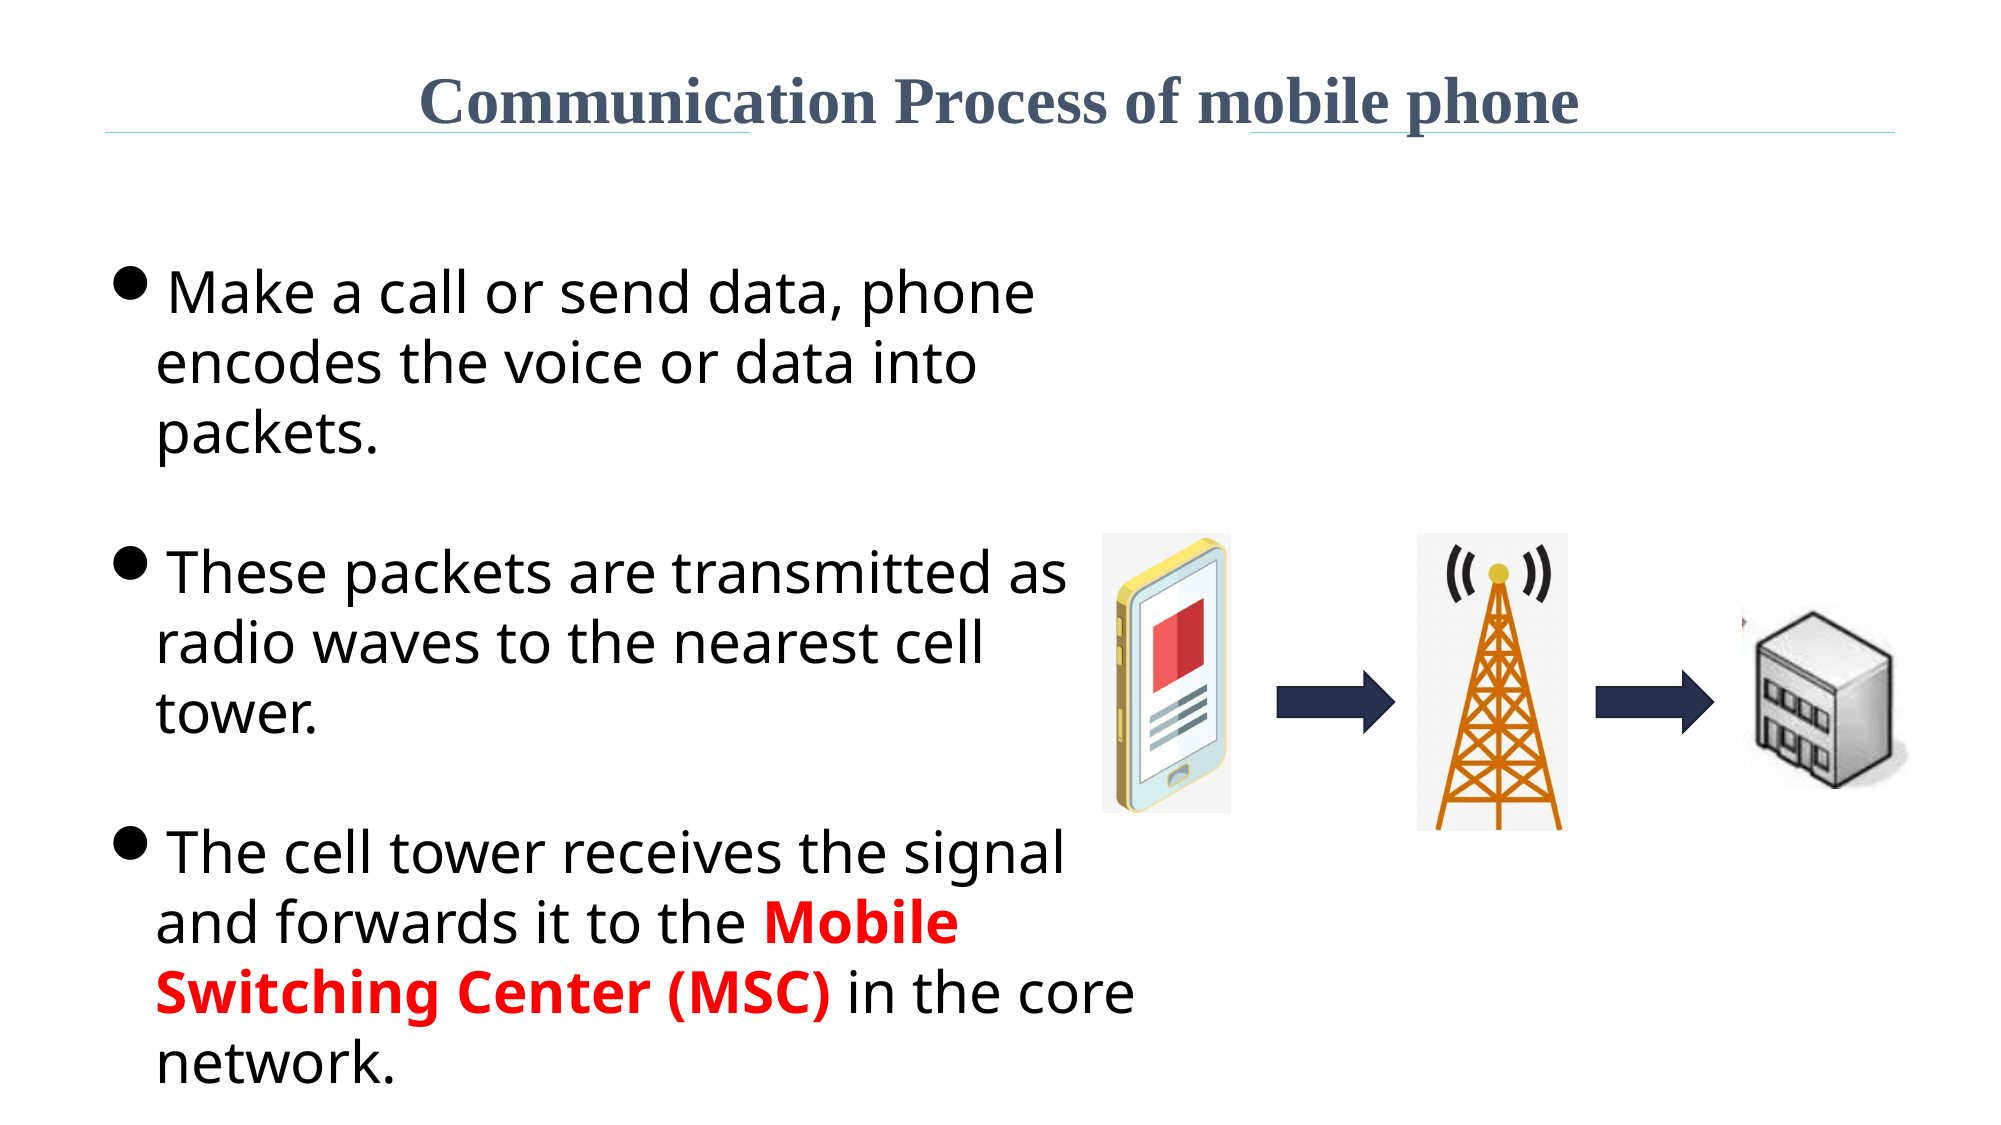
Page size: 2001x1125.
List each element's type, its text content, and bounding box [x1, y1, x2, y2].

text_box [1276, 669, 1396, 735]
text_box [1595, 669, 1715, 735]
picture [1417, 533, 1568, 831]
picture [1102, 533, 1231, 813]
text_box Make a call or send data, phone encodes the voice or data into packets. These packets are transmitted as radio waves to the nearest cell tower. The cell tower receives the signal and forwards it to the Mobile Switching Center (MSC) in the core network. [93, 248, 1170, 1125]
text_box Communication Process of mobile phone [364, 48, 1636, 144]
picture [1742, 605, 1921, 789]
